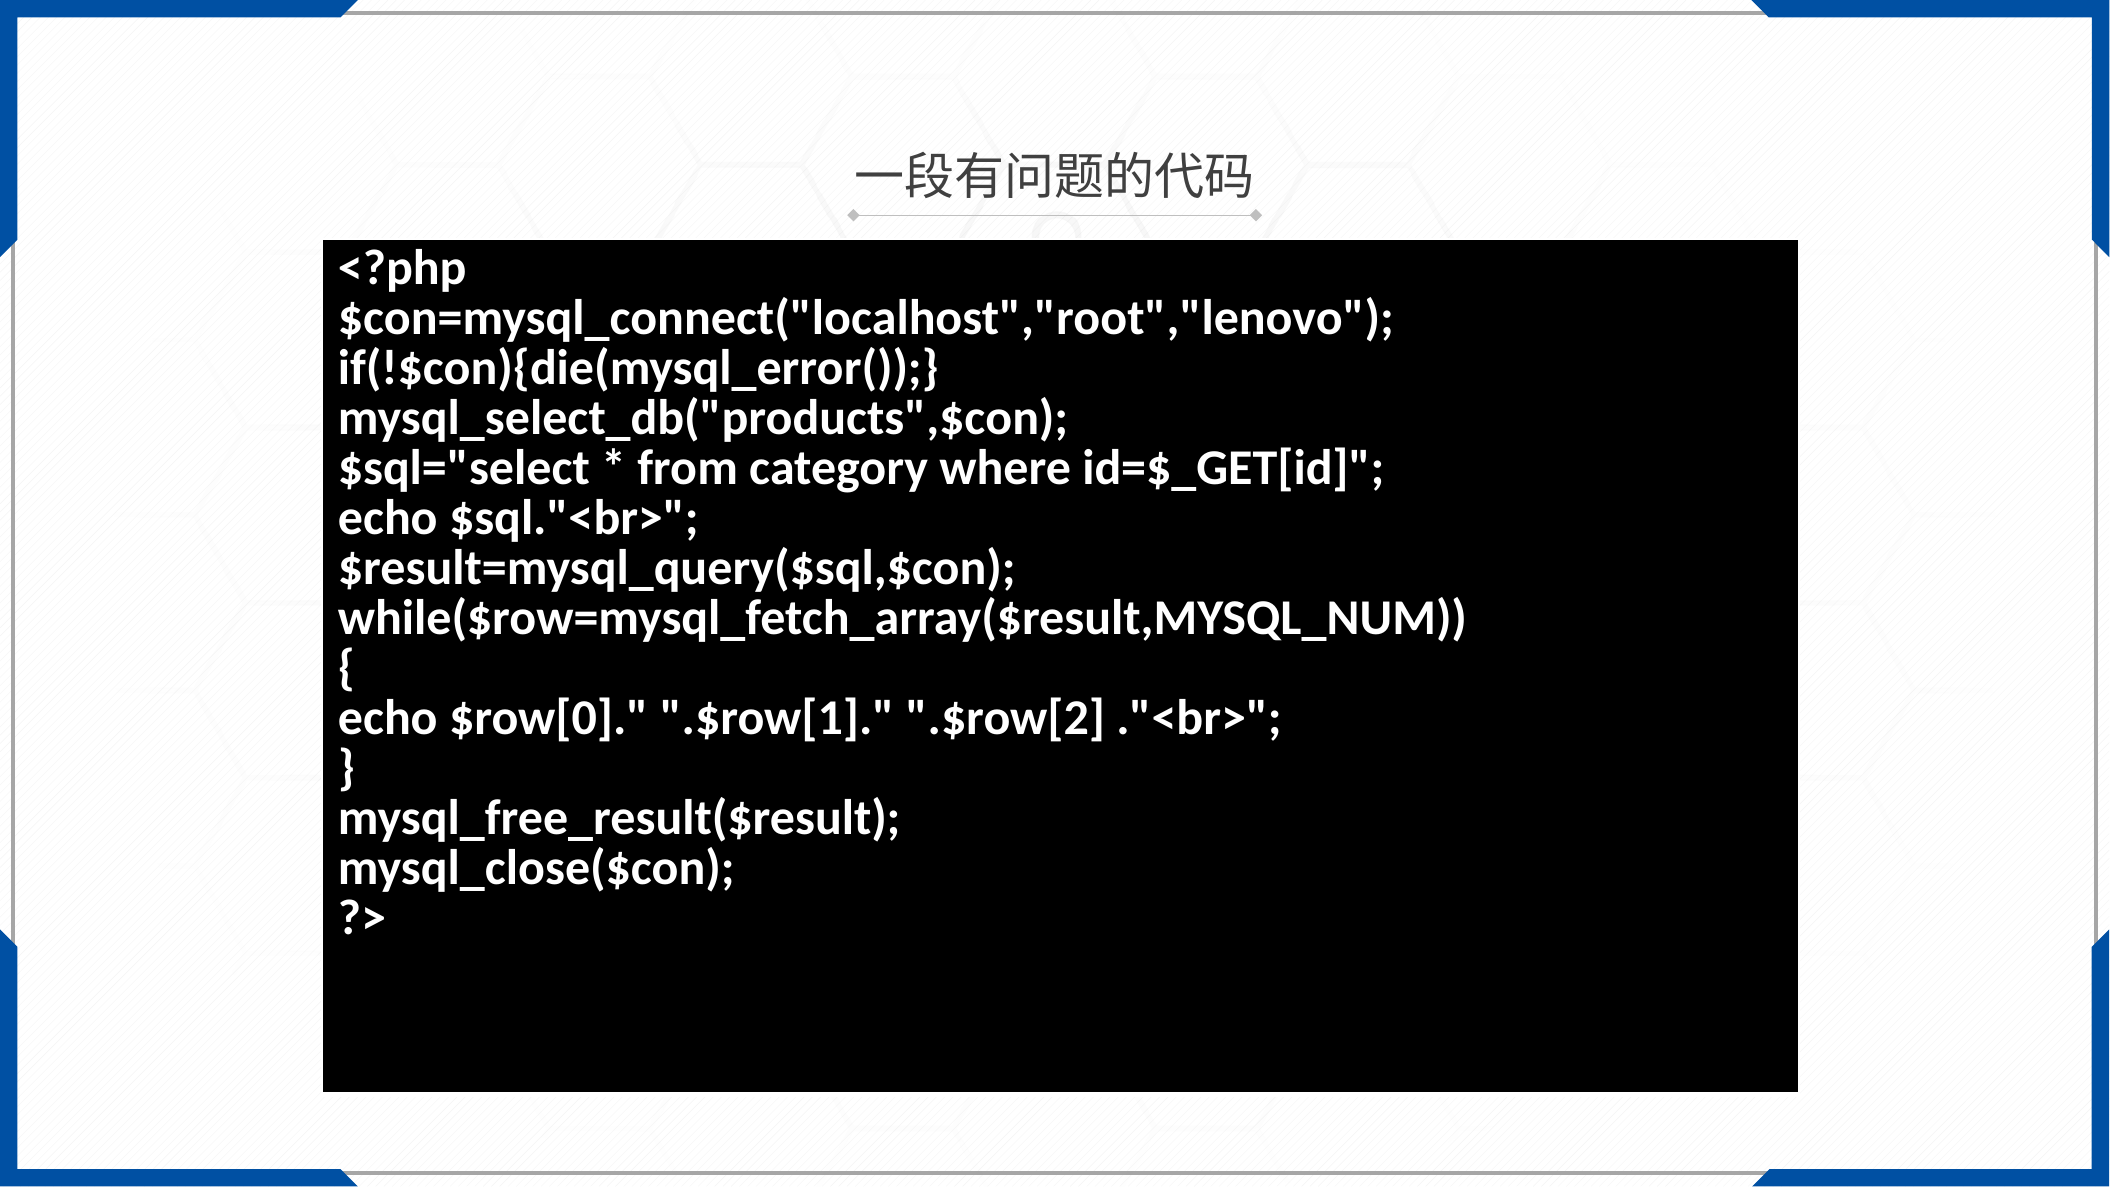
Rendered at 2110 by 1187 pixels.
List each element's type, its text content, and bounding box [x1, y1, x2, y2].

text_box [837, 137, 1272, 216]
picture [80, 0, 2029, 1187]
table_header <?php $con=mysql_connect("localhost","root","lenovo"); if(!$con){die(mysql_error());} mysql_select_db("products",$con); $sql="select * from category where id=$_GET[id]"; echo $sql."<br>"; $result=mysql_query($sql,$con); while($row=mysql_fetch_array($result,MYSQL_NUM)) { echo $row[0]." ".$row[1]." ".$row[2] ."<br>"; } mysql_free_result($result); mysql_close($con); ?> [323, 240, 1798, 1092]
